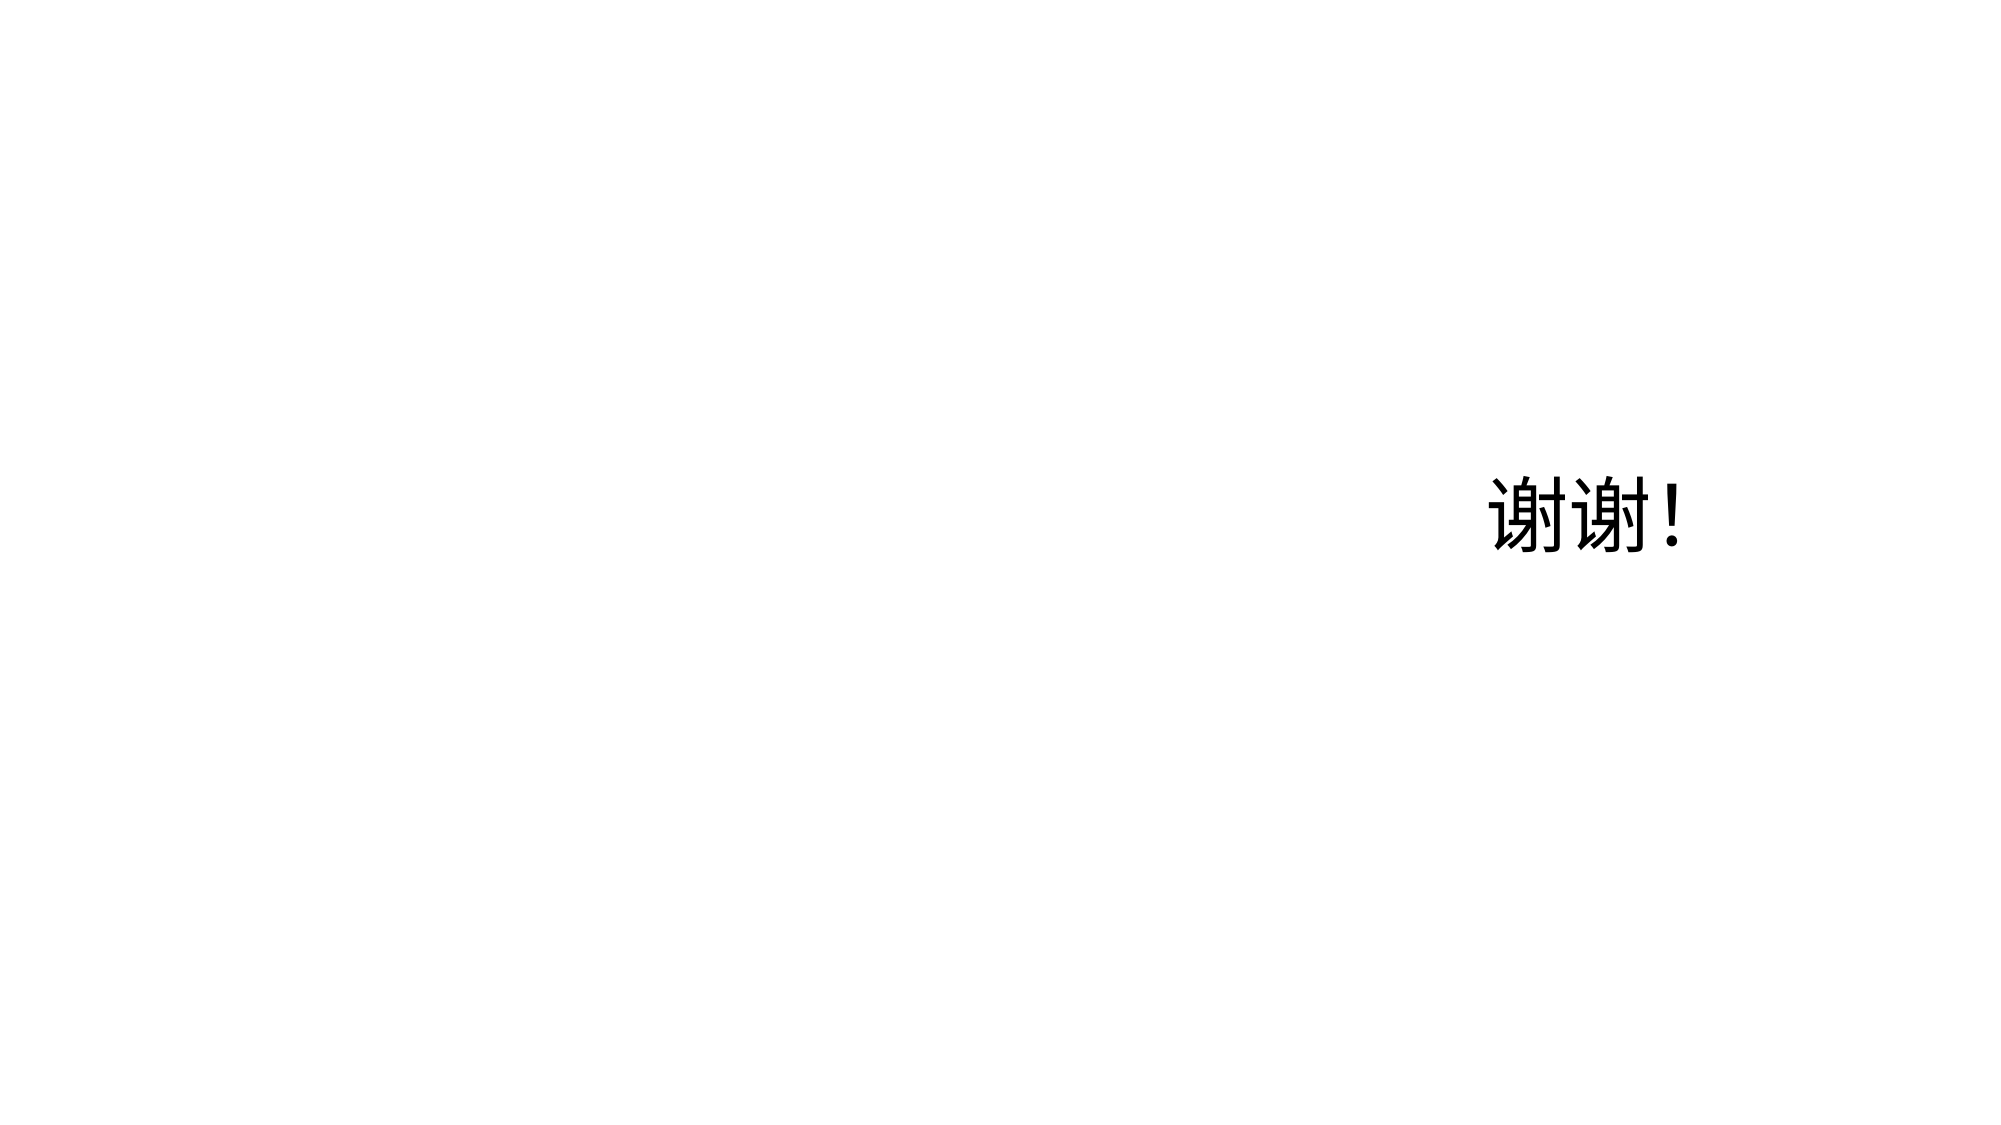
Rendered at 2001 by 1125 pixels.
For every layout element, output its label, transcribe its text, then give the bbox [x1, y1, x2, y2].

text_box 谢谢！ [249, 184, 1750, 576]
